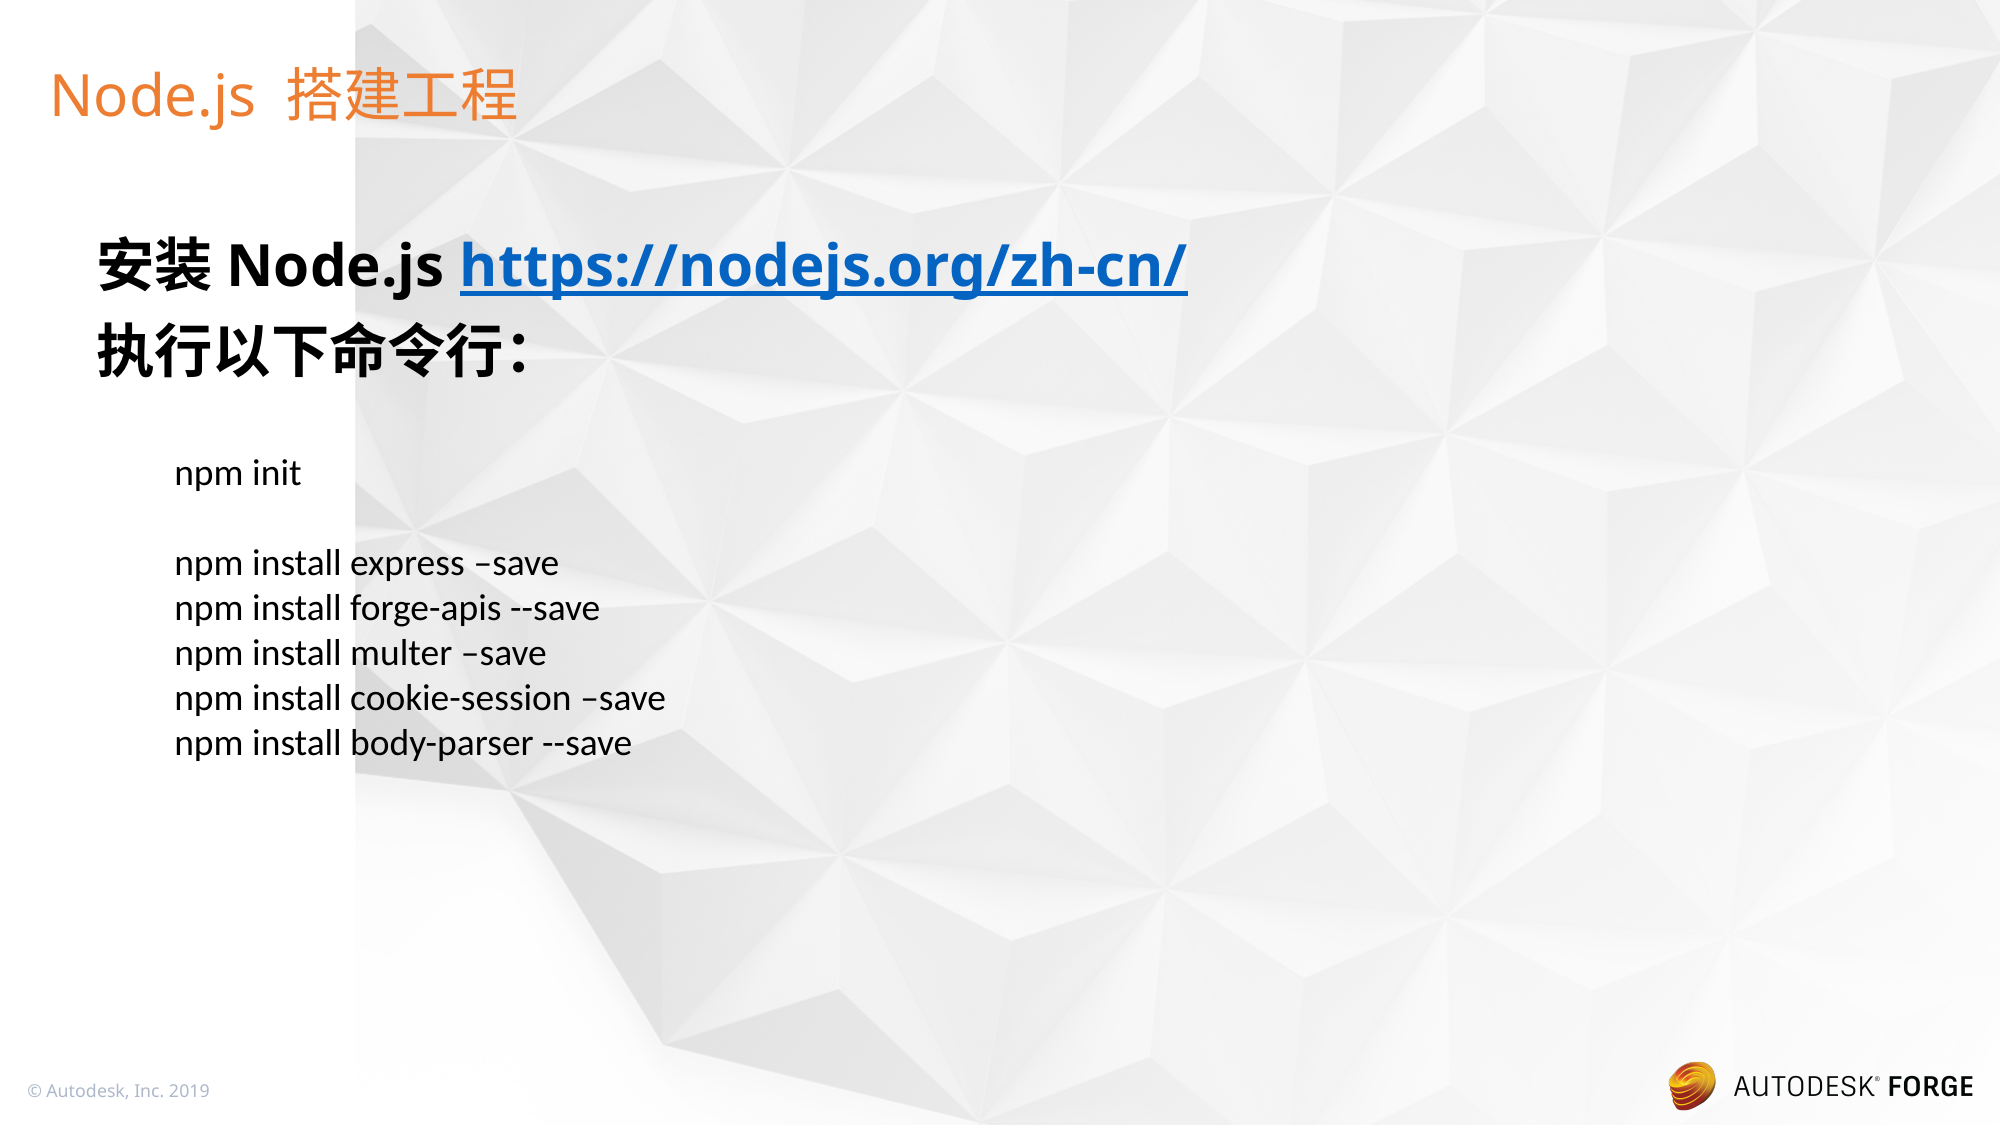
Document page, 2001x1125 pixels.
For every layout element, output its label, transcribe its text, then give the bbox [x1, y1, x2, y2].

title Node.js 搭建工程 [34, 0, 2000, 223]
text_box 安装Node.js https://nodejs.org/zh-cn/ 执行以下命令行： [81, 223, 2000, 461]
text_box npm init npm install express –save npm install forge-apis --save npm install multer –save npm install cookie-session –save npm install body-parser --save [159, 440, 1493, 816]
picture [1659, 1052, 1982, 1120]
